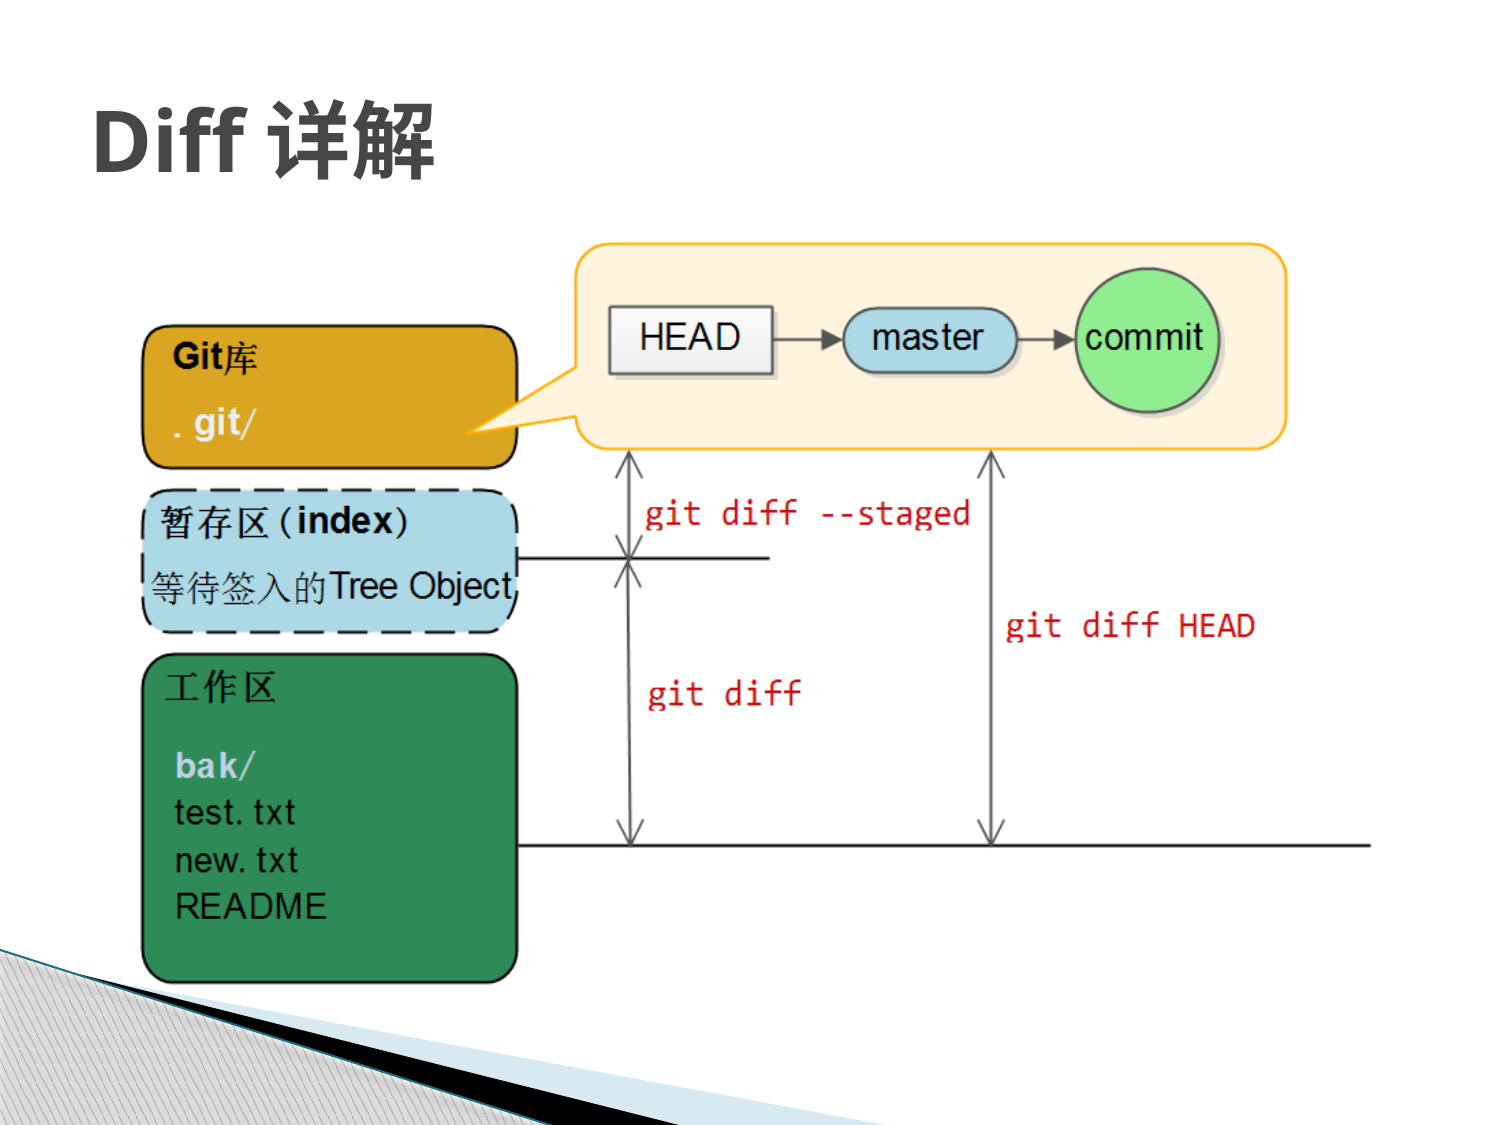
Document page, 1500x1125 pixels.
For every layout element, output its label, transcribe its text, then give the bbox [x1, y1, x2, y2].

title Diff详解 [75, 45, 1425, 233]
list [127, 242, 1373, 986]
